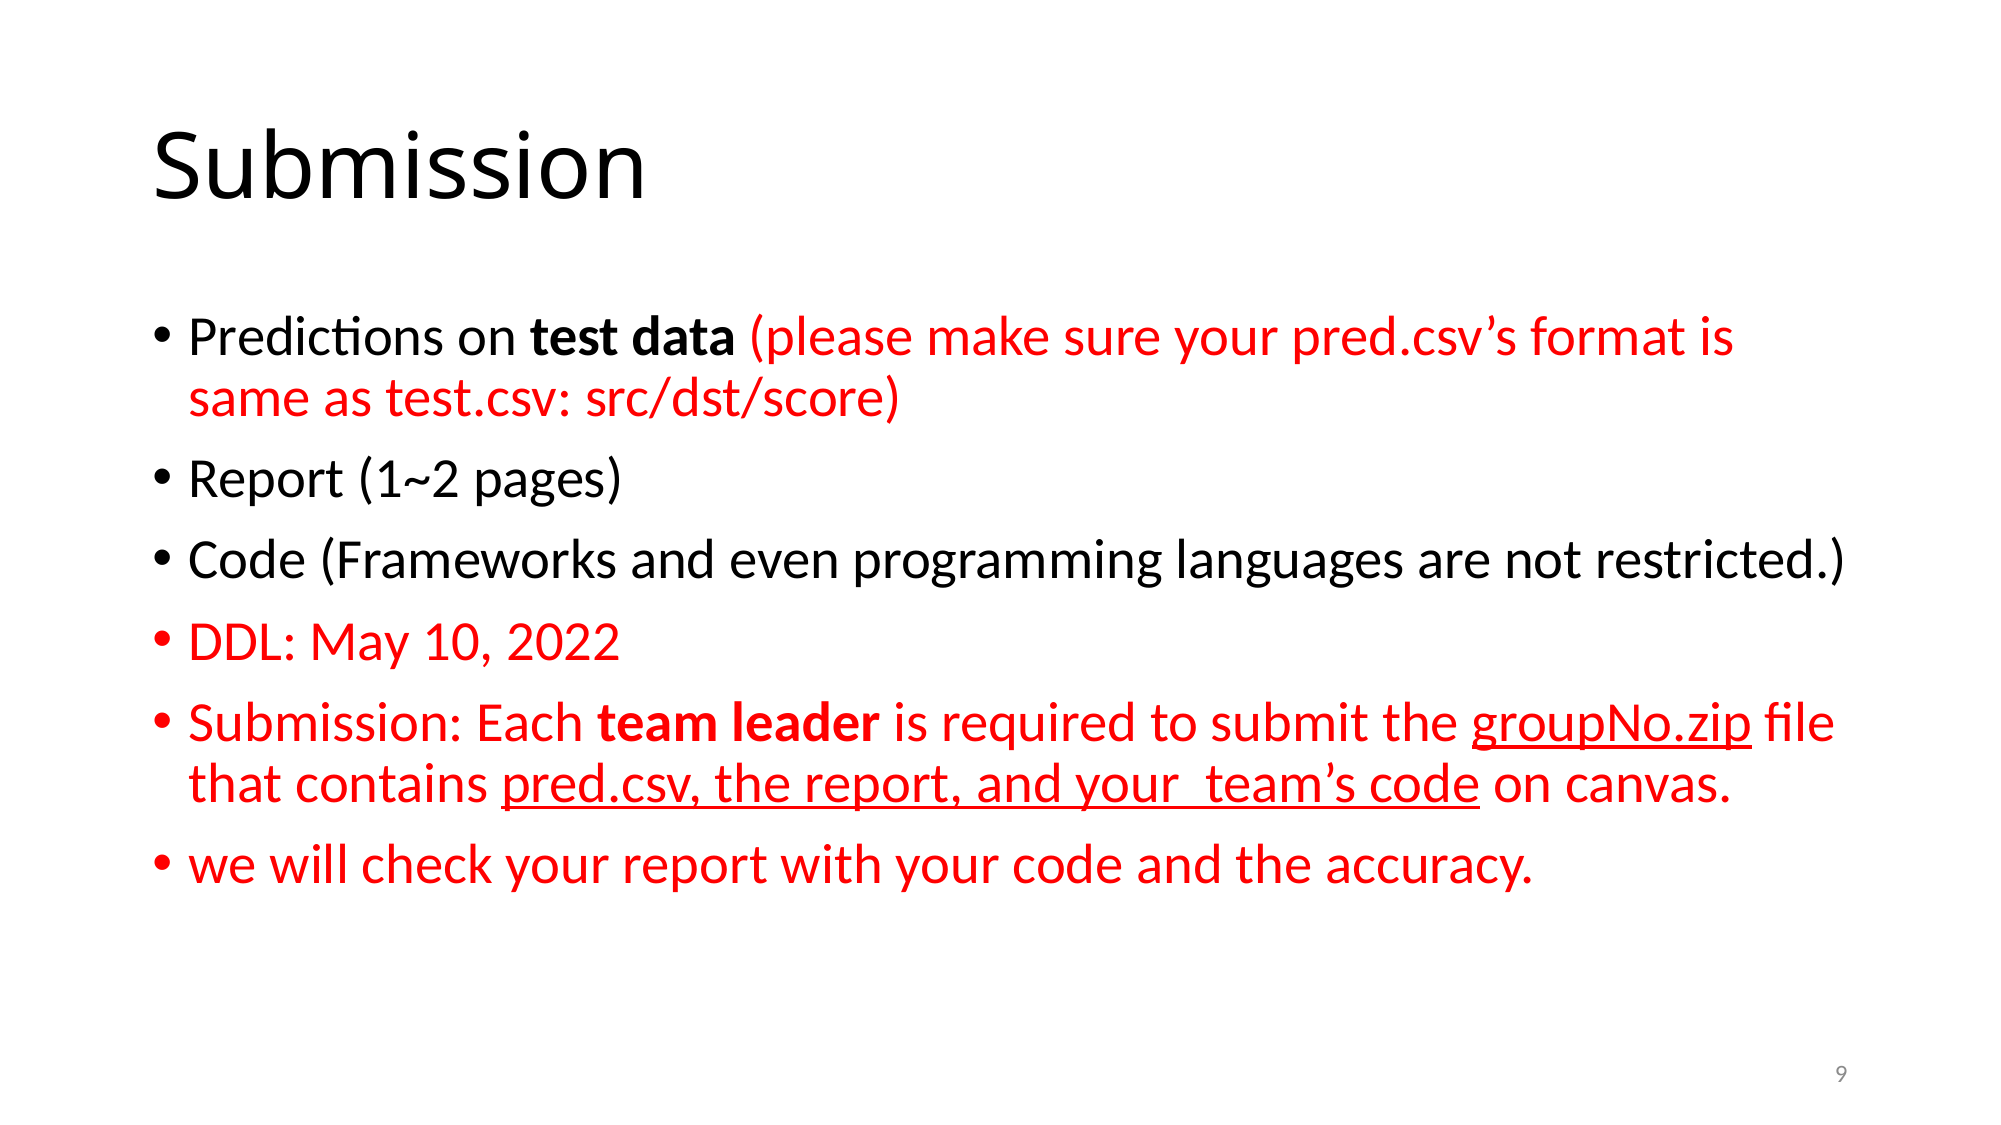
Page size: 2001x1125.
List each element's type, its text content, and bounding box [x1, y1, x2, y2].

slide_number 9 [1412, 1042, 1863, 1103]
list Predictions on test data (please make sure your pred.csv’s format is same as test.csv: src/dst/score) Report (1~2 pages) Code (Frameworks and even programming languages are not restricted.) DDL: May 10, 2022 Submission: Each team leader is required to submit the groupNo.zip file that contains pred.csv, the report, and your team’s code on canvas. we will check your report with your code and the accuracy. [137, 299, 1863, 1014]
title Submission [137, 59, 1863, 278]
